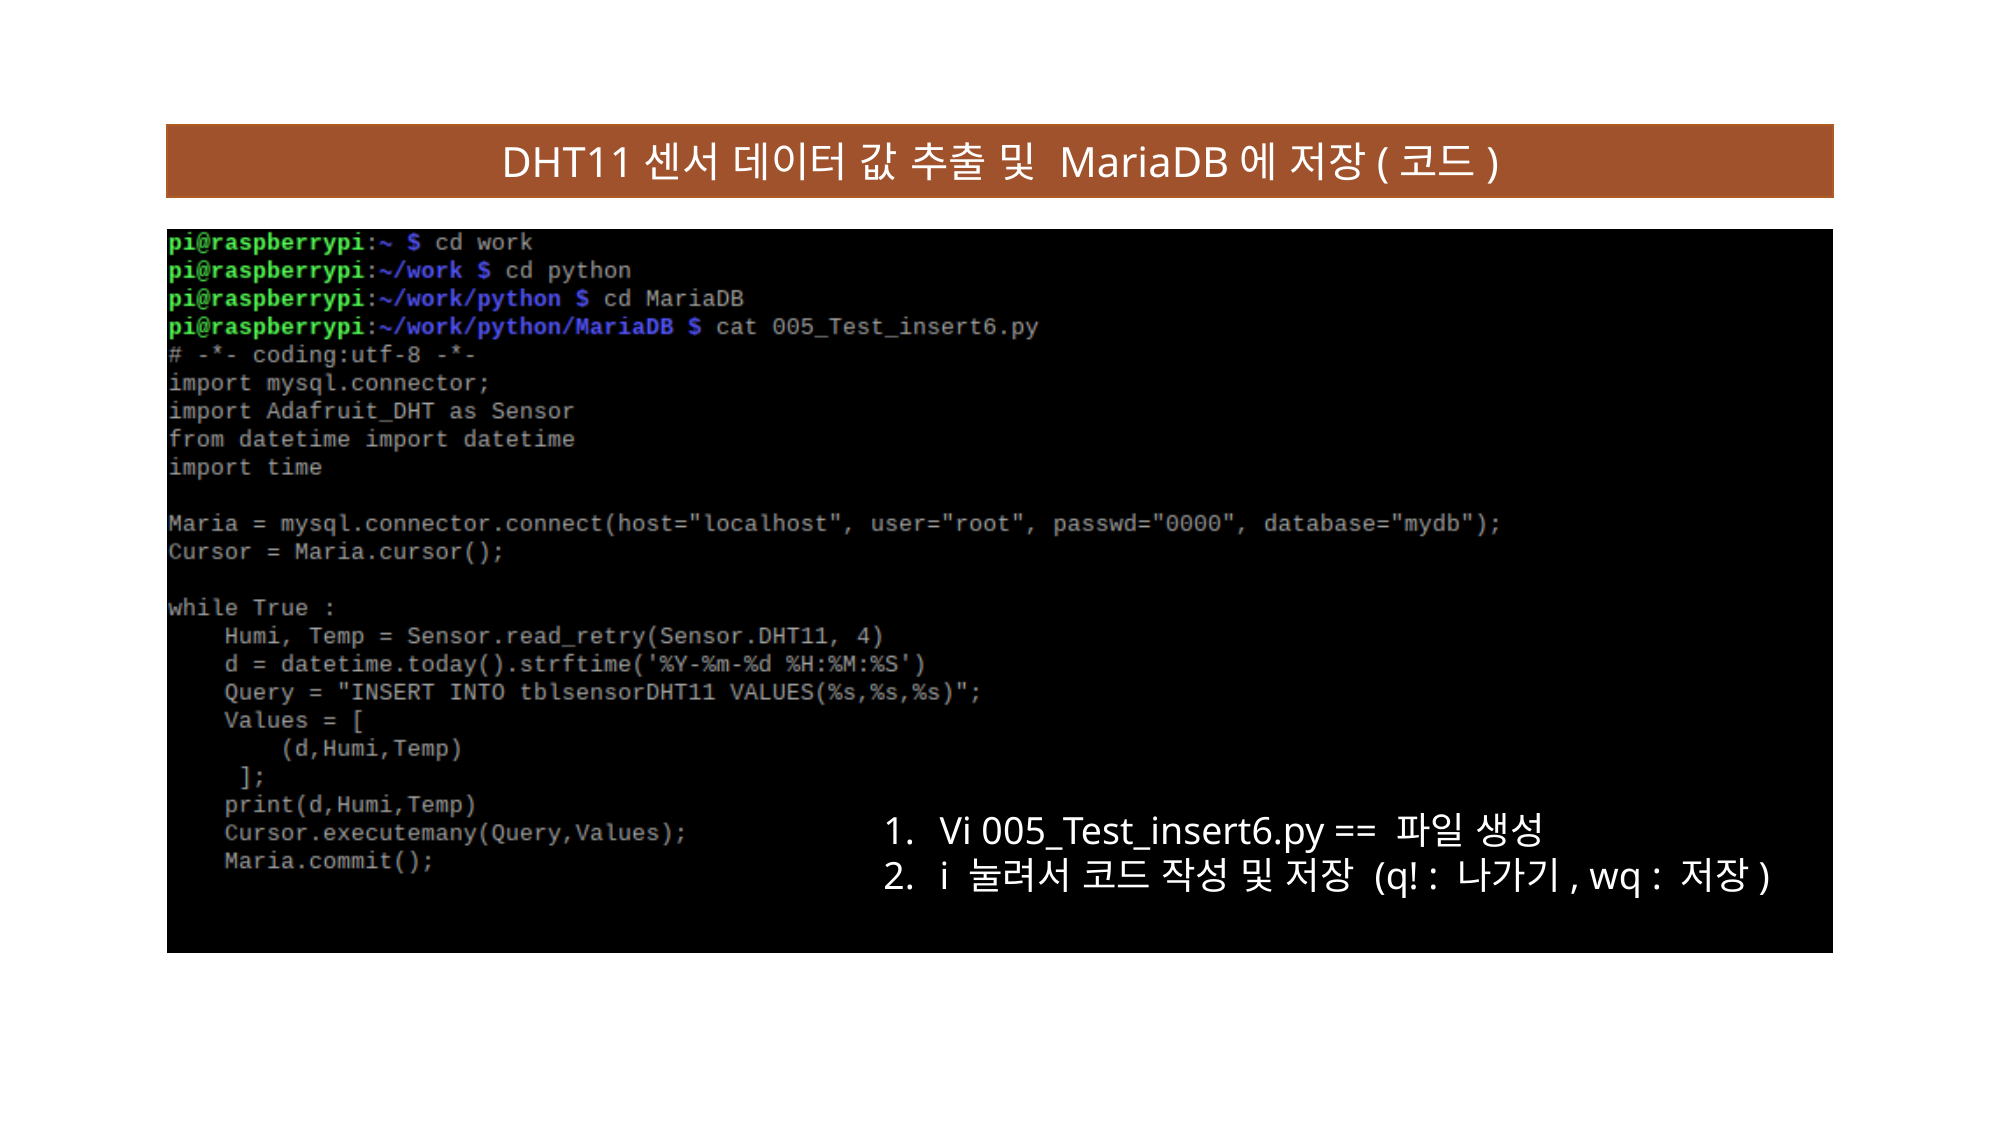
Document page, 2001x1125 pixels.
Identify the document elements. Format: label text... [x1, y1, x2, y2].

picture [167, 229, 1833, 954]
text_box DHT11센서 데이터 값 추출 및 MariaDB에 저장(코드) [166, 124, 1834, 198]
